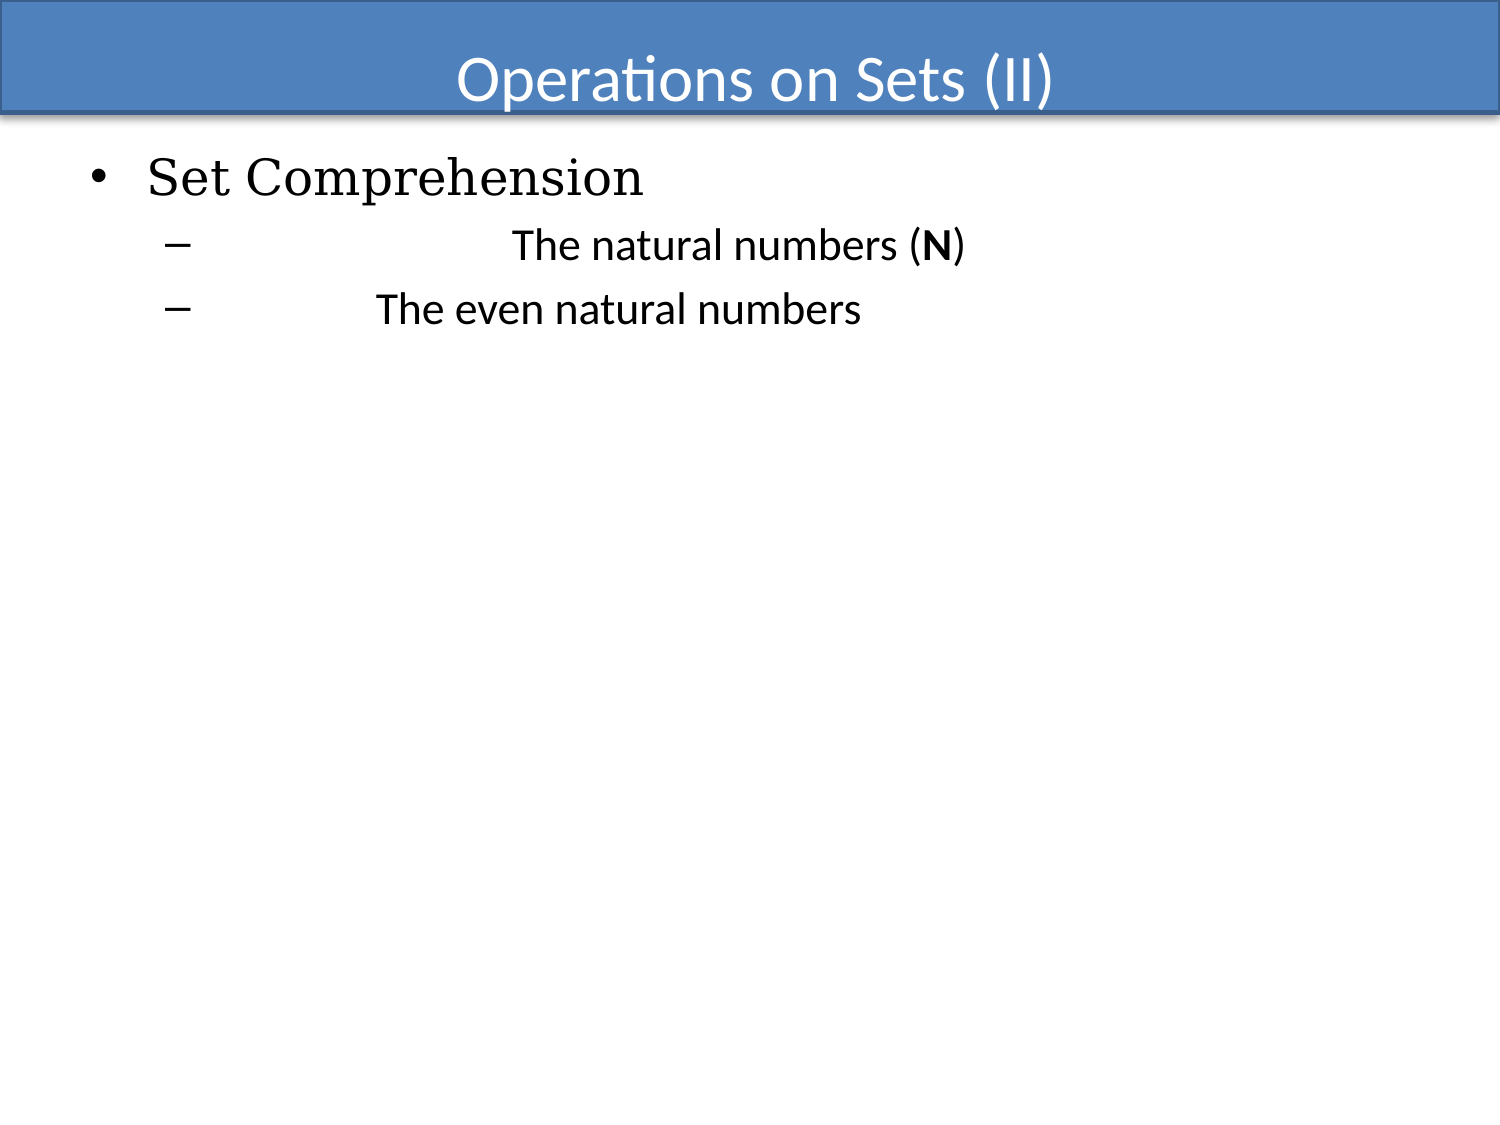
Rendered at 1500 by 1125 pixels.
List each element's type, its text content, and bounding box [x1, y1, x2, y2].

title Operations on Sets (II) [81, 0, 1432, 169]
